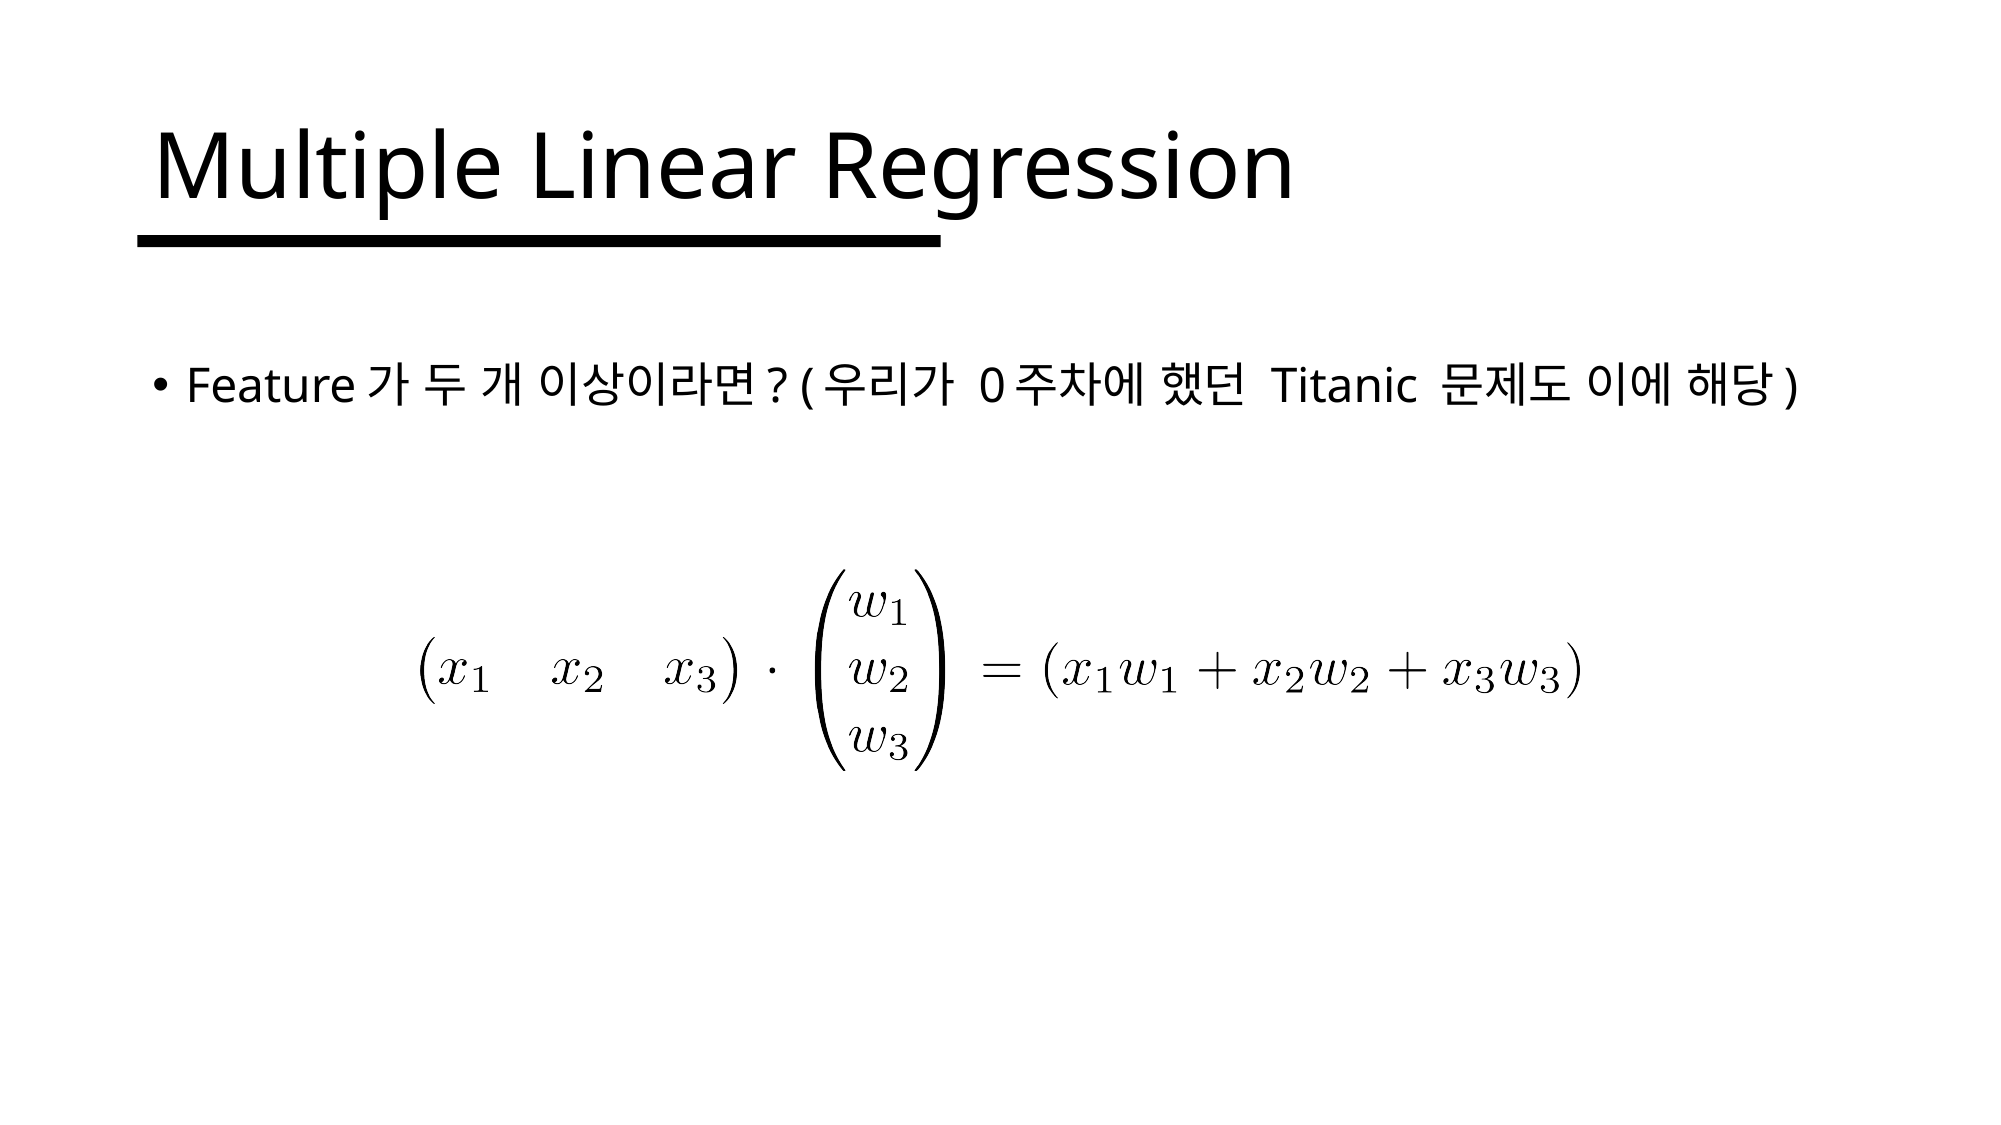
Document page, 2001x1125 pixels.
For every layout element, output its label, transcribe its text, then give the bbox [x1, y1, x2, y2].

title Multiple Linear Regression [137, 59, 1863, 278]
list Feature가 두 개 이상이라면? (우리가 0주차에 했던 Titanic 문제도 이에 해당) [137, 353, 1924, 455]
picture [419, 569, 1580, 771]
